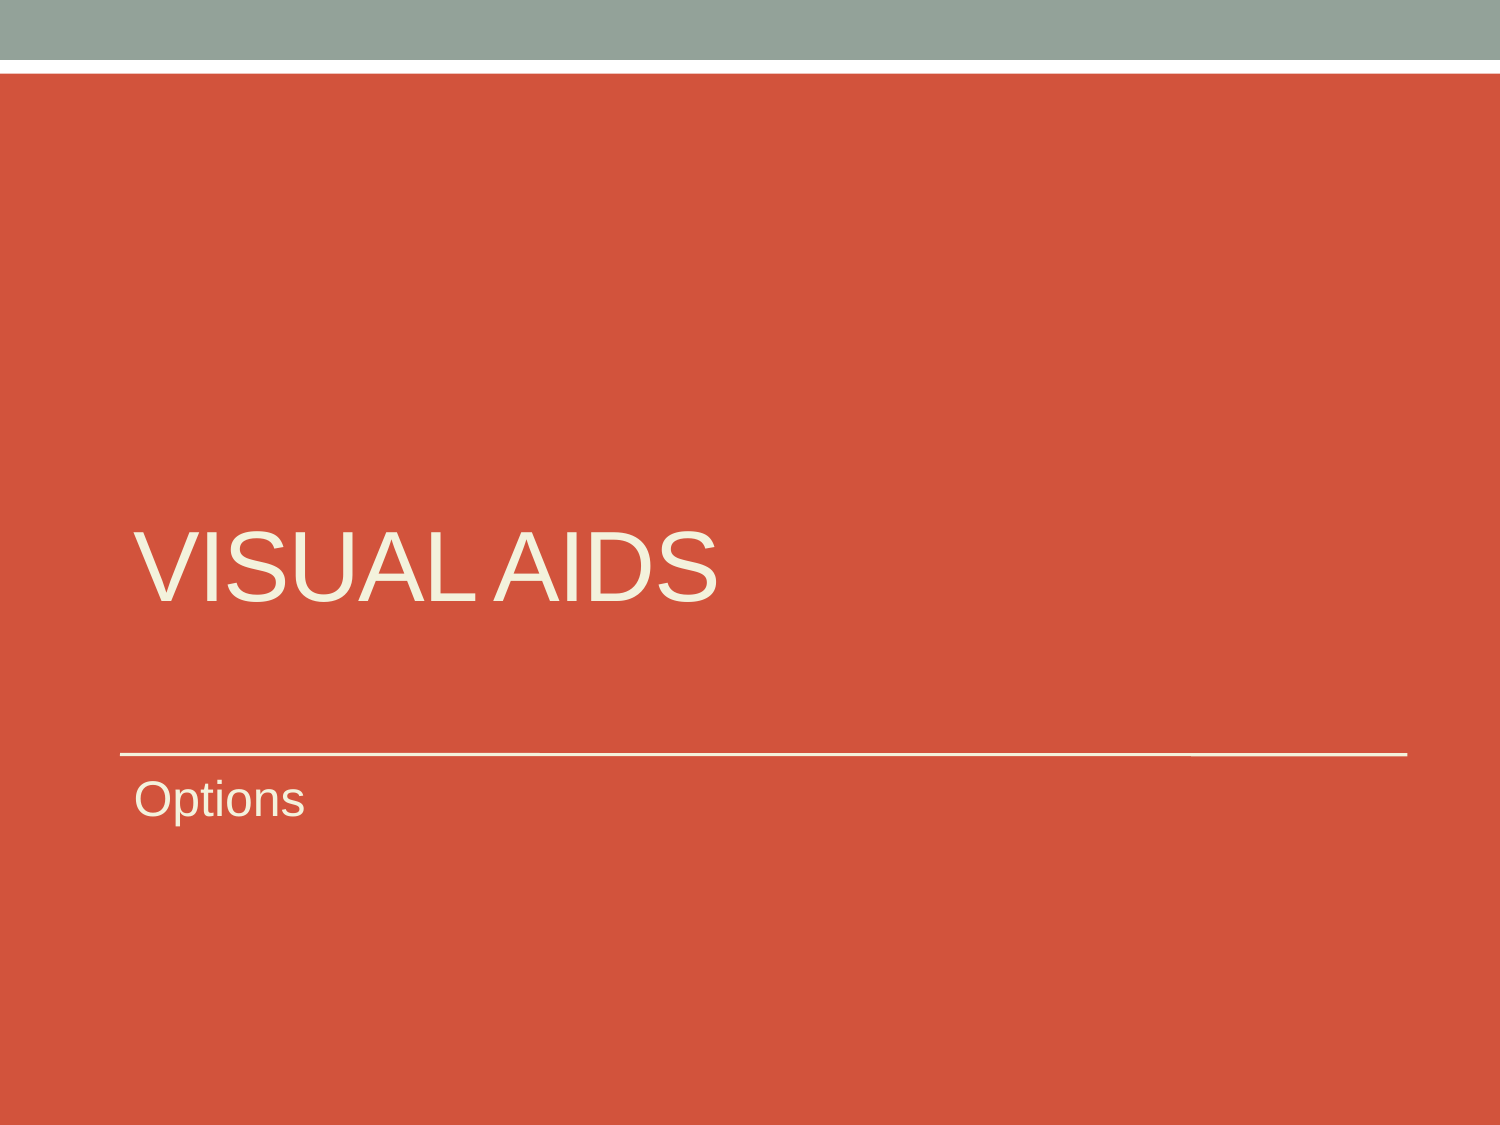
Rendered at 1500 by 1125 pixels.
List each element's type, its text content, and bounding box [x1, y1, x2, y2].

list Options [118, 758, 1394, 1006]
title Visual Aids [118, 387, 1394, 749]
